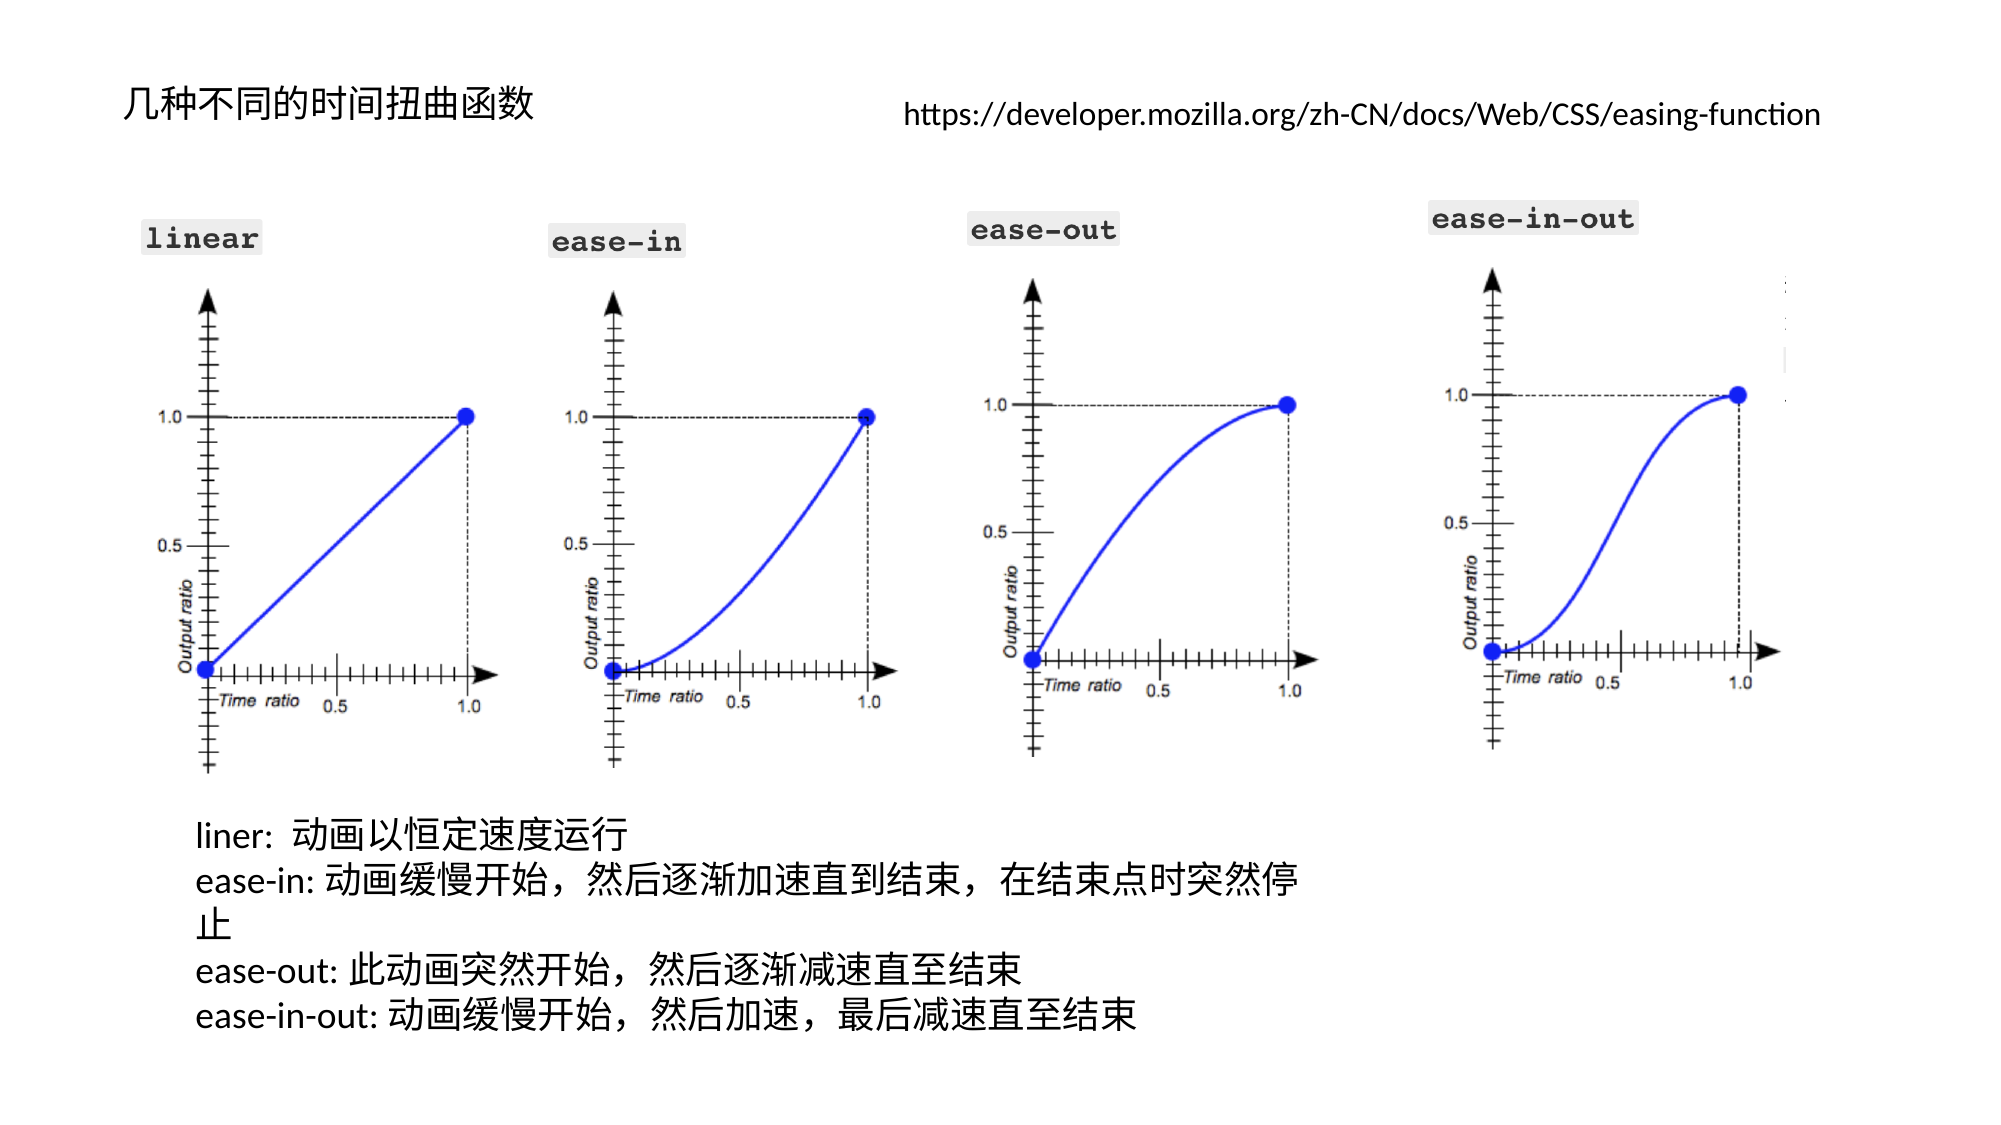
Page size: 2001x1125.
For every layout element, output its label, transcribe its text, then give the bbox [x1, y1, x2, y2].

text_box 几种不同的时间扭曲函数 [107, 72, 551, 133]
picture [117, 198, 506, 800]
picture [1416, 191, 1786, 755]
text_box https://developer.mozilla.org/zh-CN/docs/Web/CSS/easing-function [888, 84, 2000, 140]
picture [951, 198, 1322, 800]
picture [517, 202, 904, 775]
text_box liner: 动画以恒定速度运行 ease-in:动画缓慢开始，然后逐渐加速直到结束，在结束点时突然停止 ease-out:此动画突然开始，然后逐渐减速直至结束 ease-in-out:动画缓慢开始，然后加速，最后减速直至结束 [180, 803, 1323, 1044]
